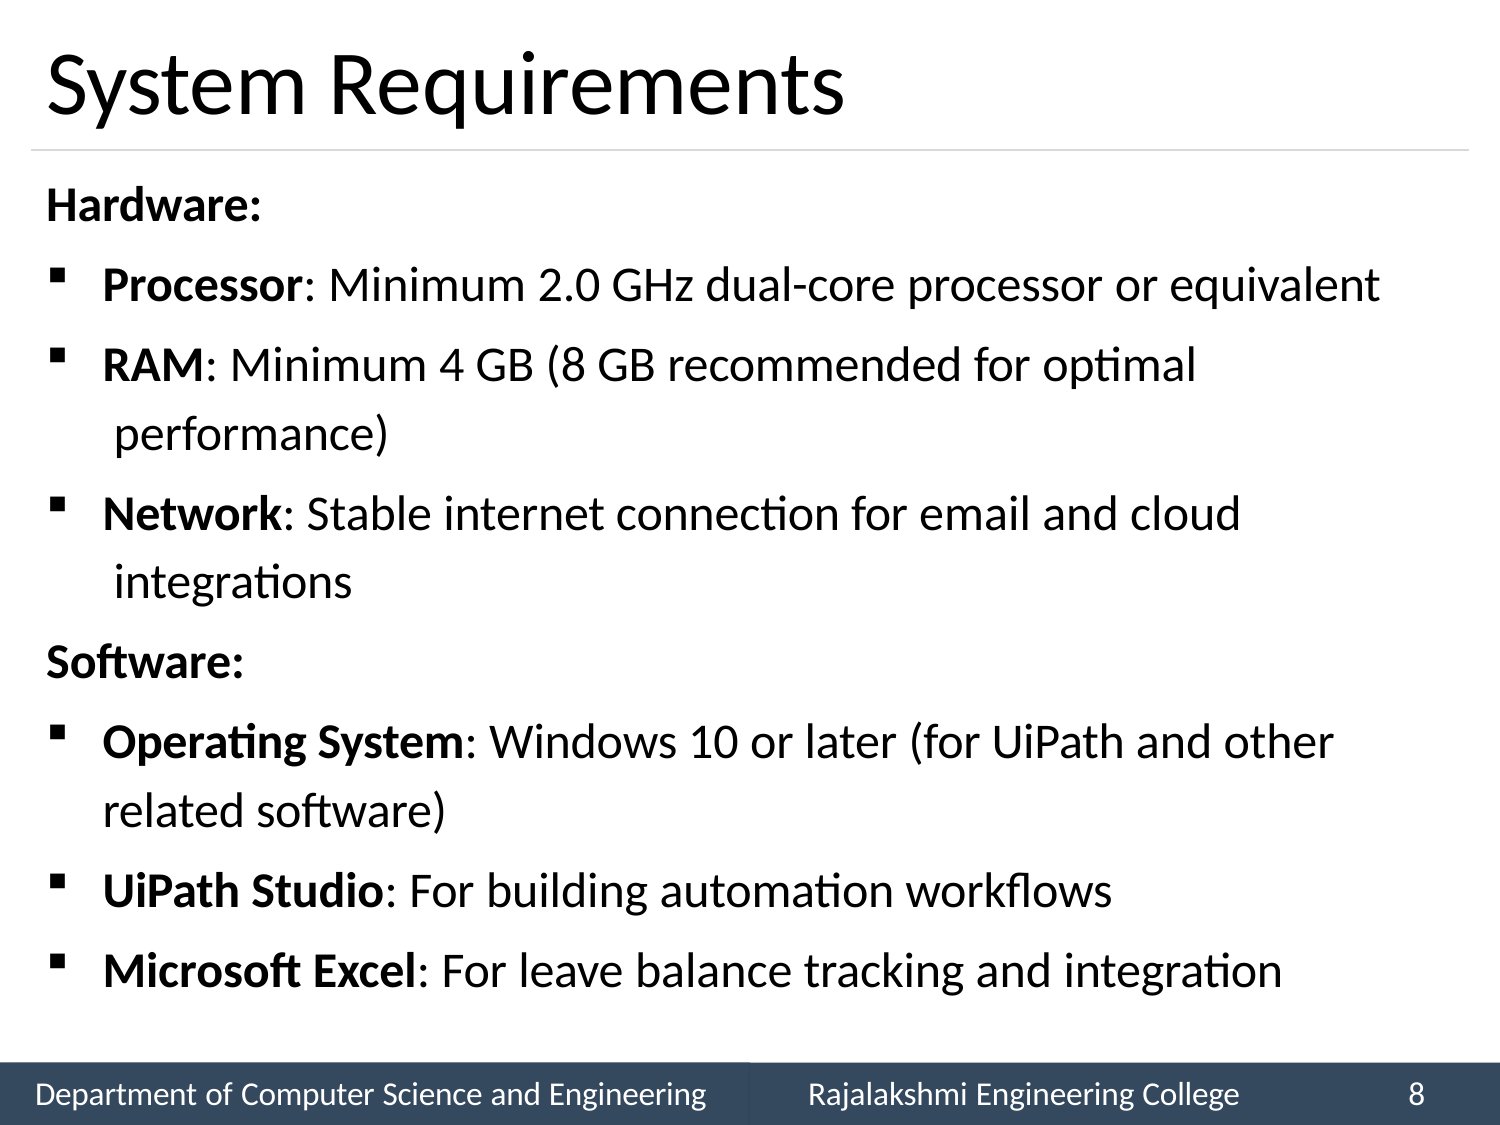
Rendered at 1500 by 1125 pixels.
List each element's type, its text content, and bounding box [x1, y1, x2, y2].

text_box Hardware: Processor: Minimum 2.0 GHz dual-core processor or equivalent RAM: Minimum 4 GB (8 GB recommended for optimal performance) Network: Stable internet connection for email and cloud integrations Software: Operating System: Windows 10 or later (for UiPath and other related software) UiPath Studio: For building automation workflows Microsoft Excel: For leave balance tracking and integration [44, 148, 1389, 998]
title System Requirements [44, 20, 856, 148]
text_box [0, 1057, 1500, 1125]
